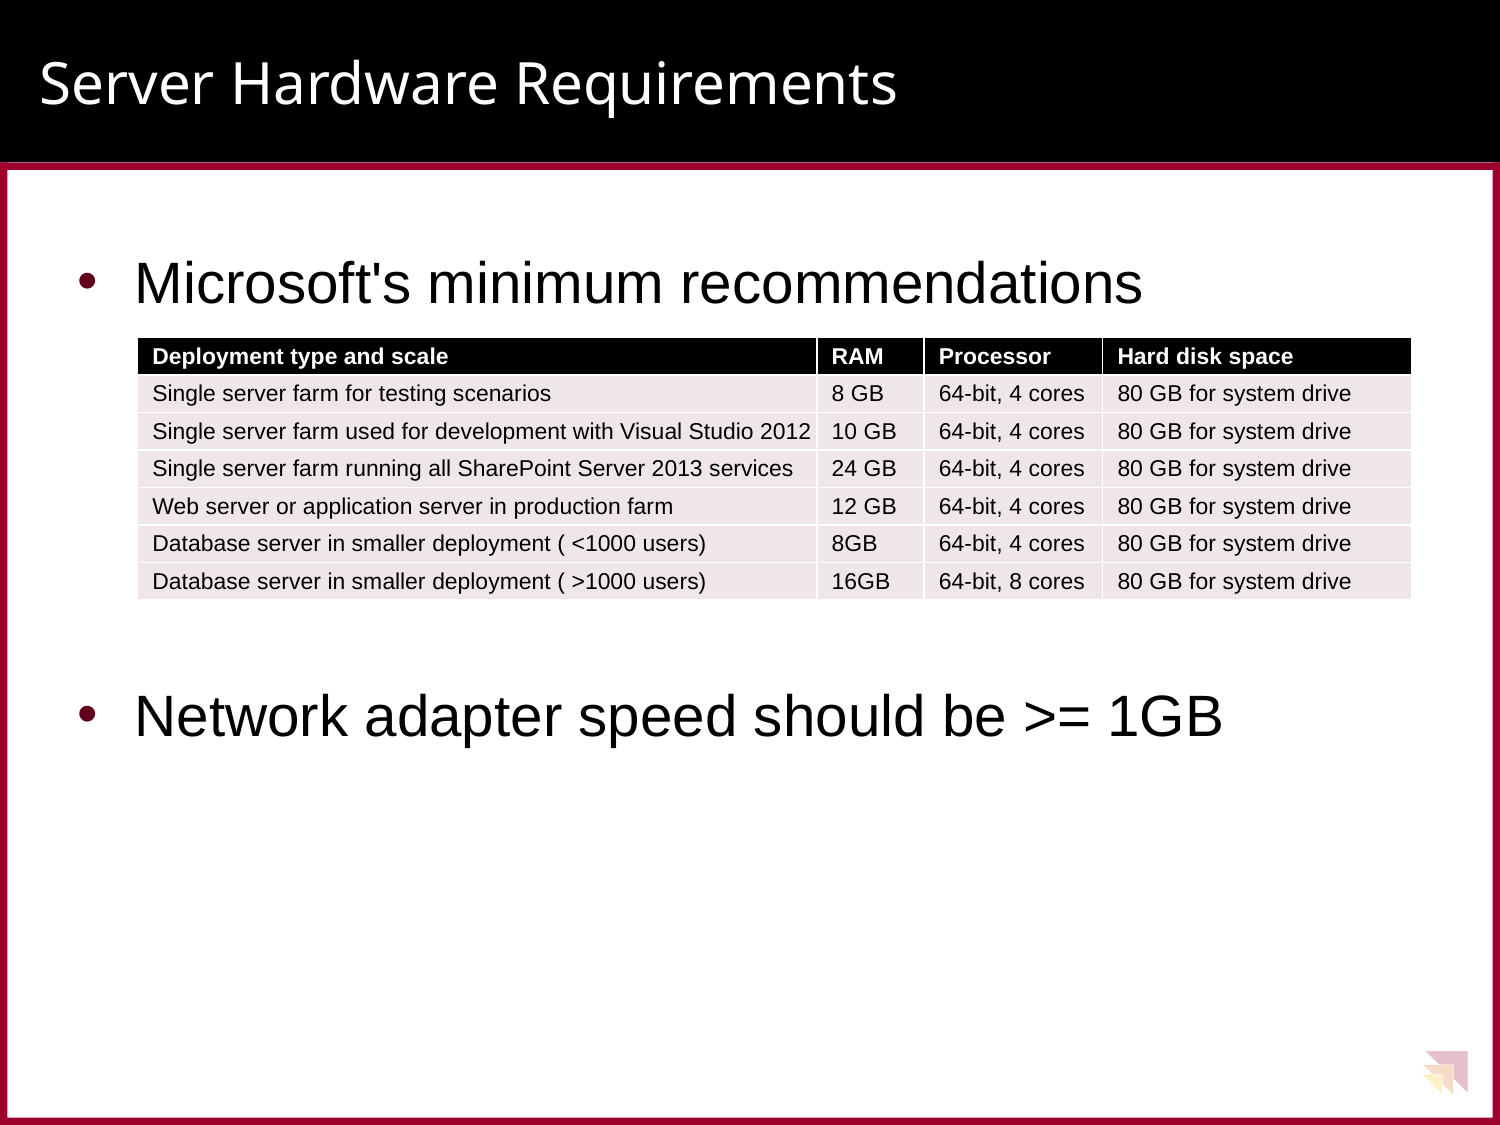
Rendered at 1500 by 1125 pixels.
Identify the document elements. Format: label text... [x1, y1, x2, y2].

table_cell 80 GB for system drive [1103, 488, 1411, 524]
table_header RAM [818, 338, 923, 374]
table_cell Web server or application server in production farm [138, 488, 816, 524]
table_cell 80 GB for system drive [1103, 413, 1411, 449]
table_cell 64-bit, 4 cores [925, 413, 1102, 449]
table_cell 24 GB [818, 451, 923, 487]
table_header Processor [925, 338, 1102, 374]
table_cell 80 GB for system drive [1103, 563, 1411, 599]
table_cell 64-bit, 8 cores [925, 563, 1102, 599]
table_cell Database server in smaller deployment ( >1000 users) [138, 563, 816, 599]
table_cell 80 GB for system drive [1103, 451, 1411, 487]
table_cell Single server farm running all SharePoint Server 2013 services [138, 451, 816, 487]
table_cell Database server in smaller deployment ( <1000 users) [138, 526, 816, 562]
table_cell 12 GB [818, 488, 923, 524]
table_header Hard disk space [1103, 338, 1411, 374]
table_cell 64-bit, 4 cores [925, 488, 1102, 524]
table_cell Single server farm for testing scenarios [138, 376, 816, 412]
table_cell 10 GB [818, 413, 923, 449]
table_cell 64-bit, 4 cores [925, 376, 1102, 412]
table_cell 64-bit, 4 cores [925, 451, 1102, 487]
table_cell Single server farm used for development with Visual Studio 2012 [138, 413, 816, 449]
table_cell 8 GB [818, 376, 923, 412]
table_header Deployment type and scale [138, 338, 816, 374]
table_cell 80 GB for system drive [1103, 376, 1411, 412]
table_cell 16GB [818, 563, 923, 599]
table_cell 64-bit, 4 cores [925, 526, 1102, 562]
list Microsoft's minimum recommendations Network adapter speed should be >= 1GB [62, 237, 1438, 1088]
table_cell 80 GB for system drive [1103, 526, 1411, 562]
title Server Hardware Requirements [24, 12, 1438, 150]
table_cell 8GB [818, 526, 923, 562]
